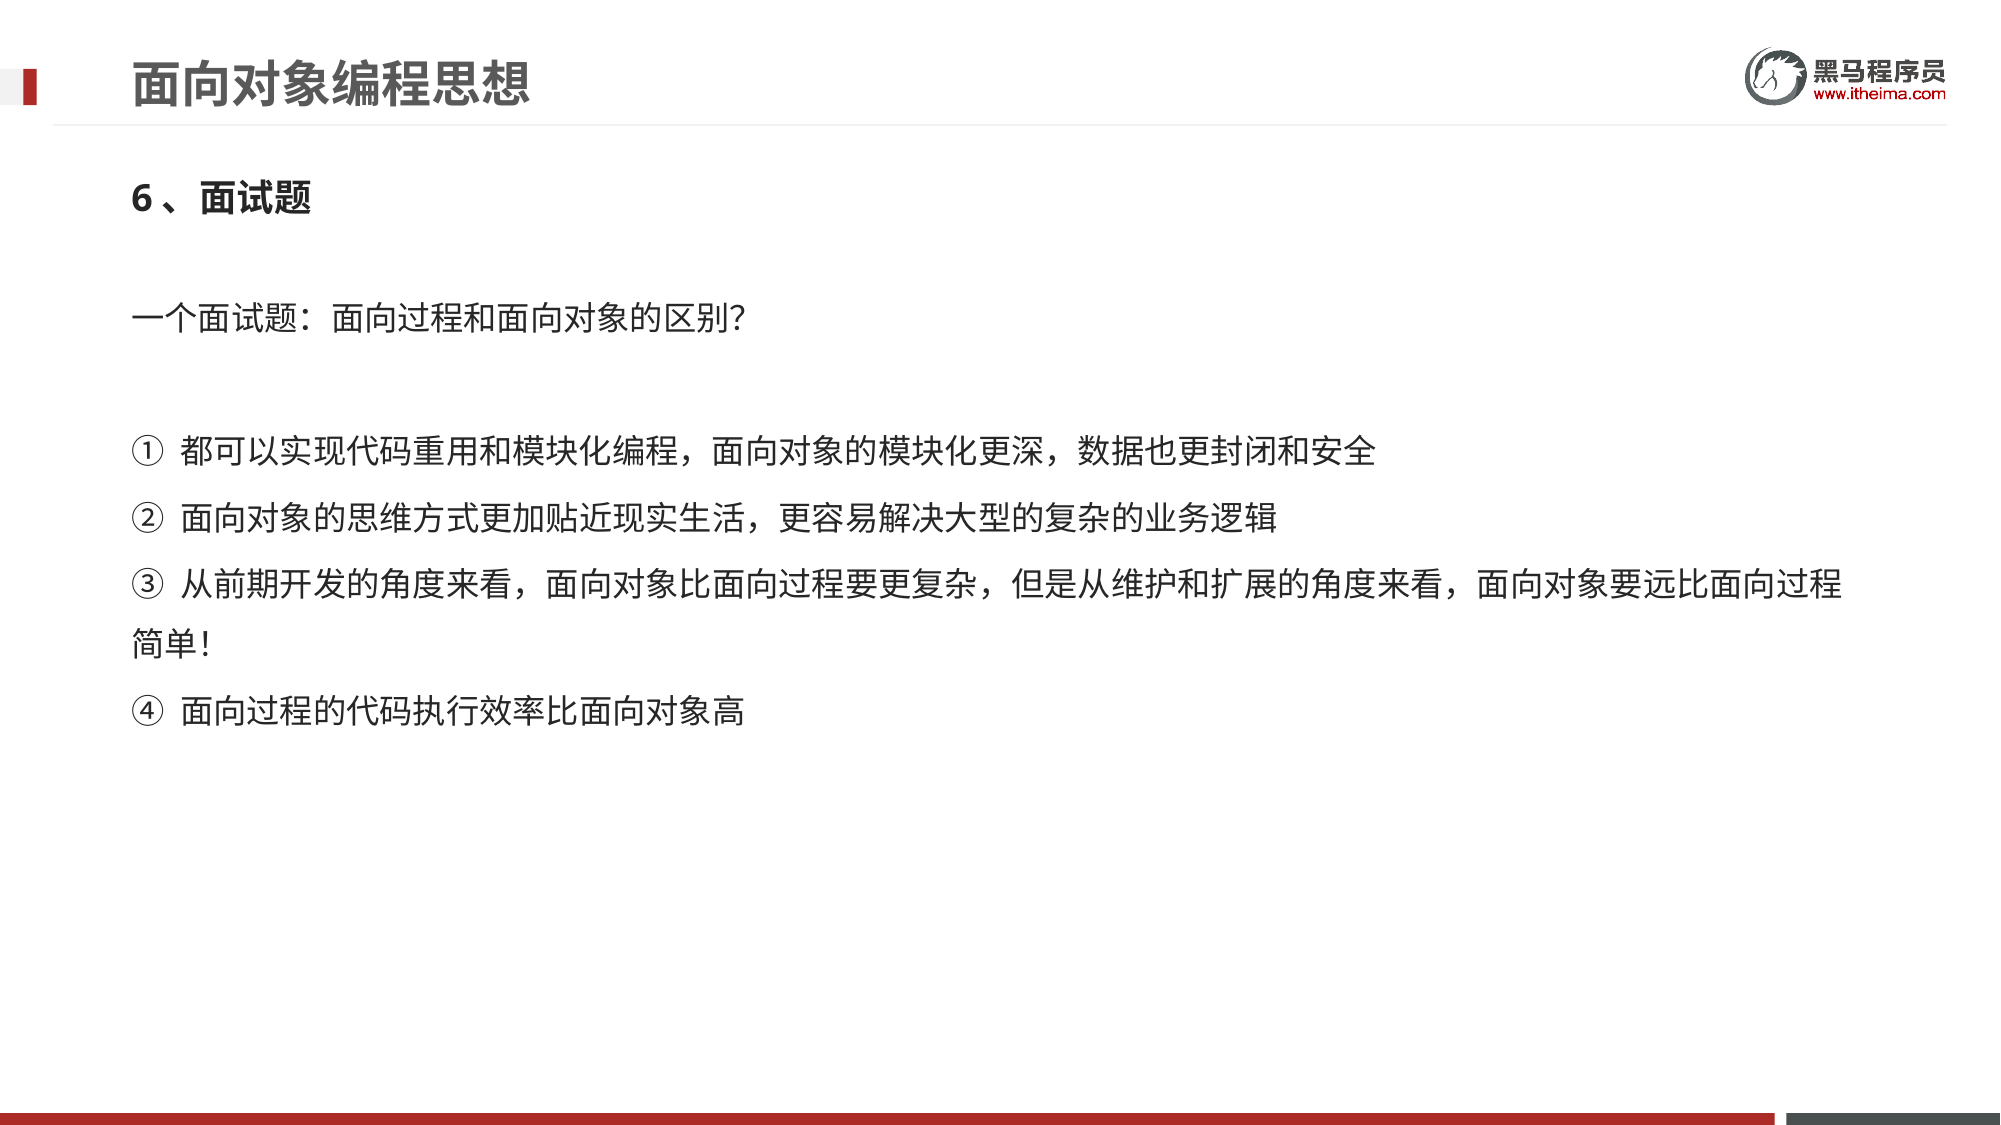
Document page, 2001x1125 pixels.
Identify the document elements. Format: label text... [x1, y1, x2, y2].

list 6、面试题 [116, 154, 1880, 239]
list 一个面试题：面向过程和面向对象的区别？ ① 都可以实现代码重用和模块化编程，面向对象的模块化更深，数据也更封闭和安全 ② 面向对象的思维方式更加贴近现实生活，更容易解决大型的复杂的业务逻辑 ③ 从前期开发的角度来看，面向对象比面向过程要更复杂，但是从维护和扩展的角度来看，面向对象要远比面向过程简单！ ④ 面向过程的代码执行效率比面向对象高 [116, 270, 1880, 1017]
picture [1744, 46, 1946, 106]
title 面向对象编程思想 [116, 40, 1556, 125]
